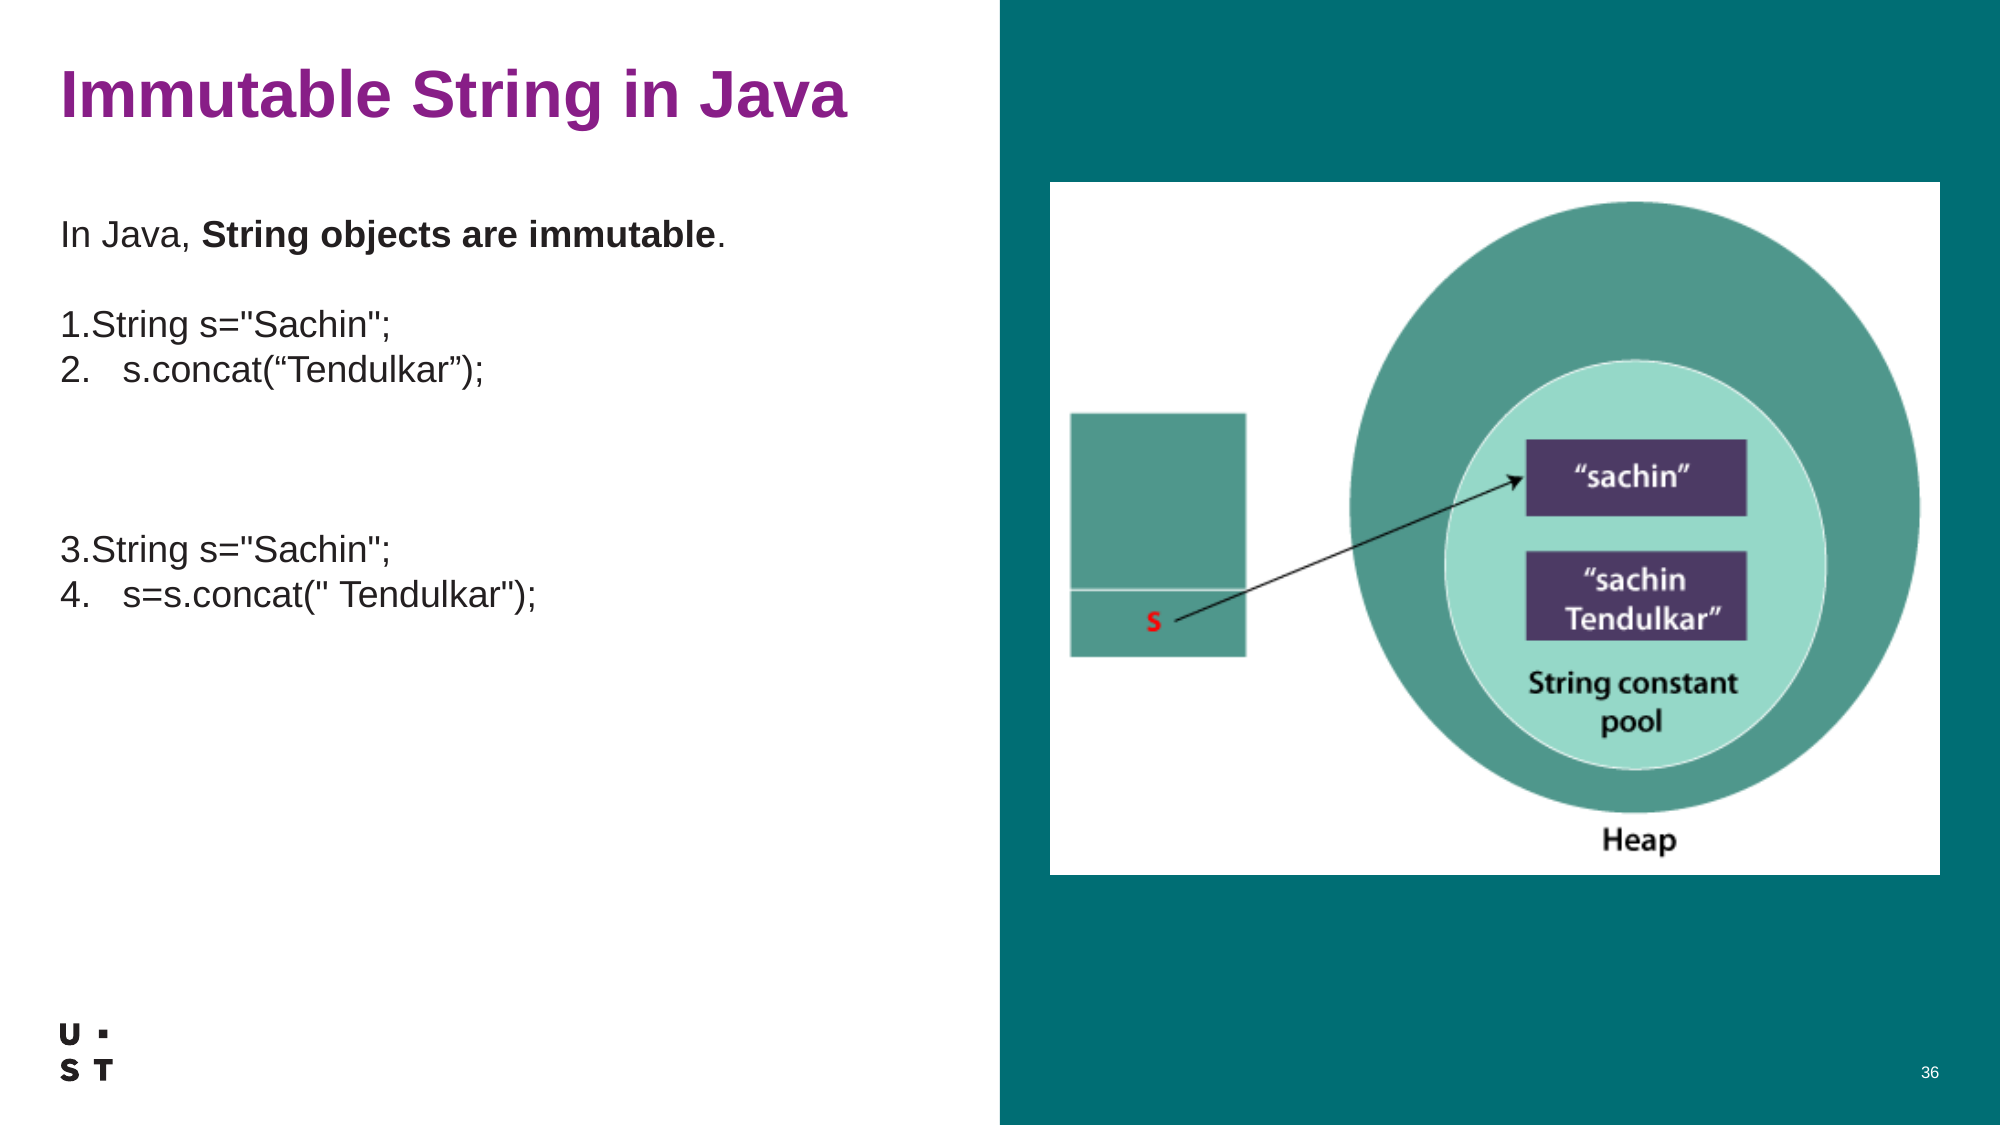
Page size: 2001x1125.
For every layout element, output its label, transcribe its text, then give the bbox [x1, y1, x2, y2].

title Immutable String in Java [60, 60, 950, 209]
picture [1049, 182, 1940, 876]
text_box In Java, String objects are immutable. String s="Sachin"; s.concat(“Tendulkar”); String s="Sachin"; s=s.concat(" Tendulkar"); [60, 209, 950, 998]
